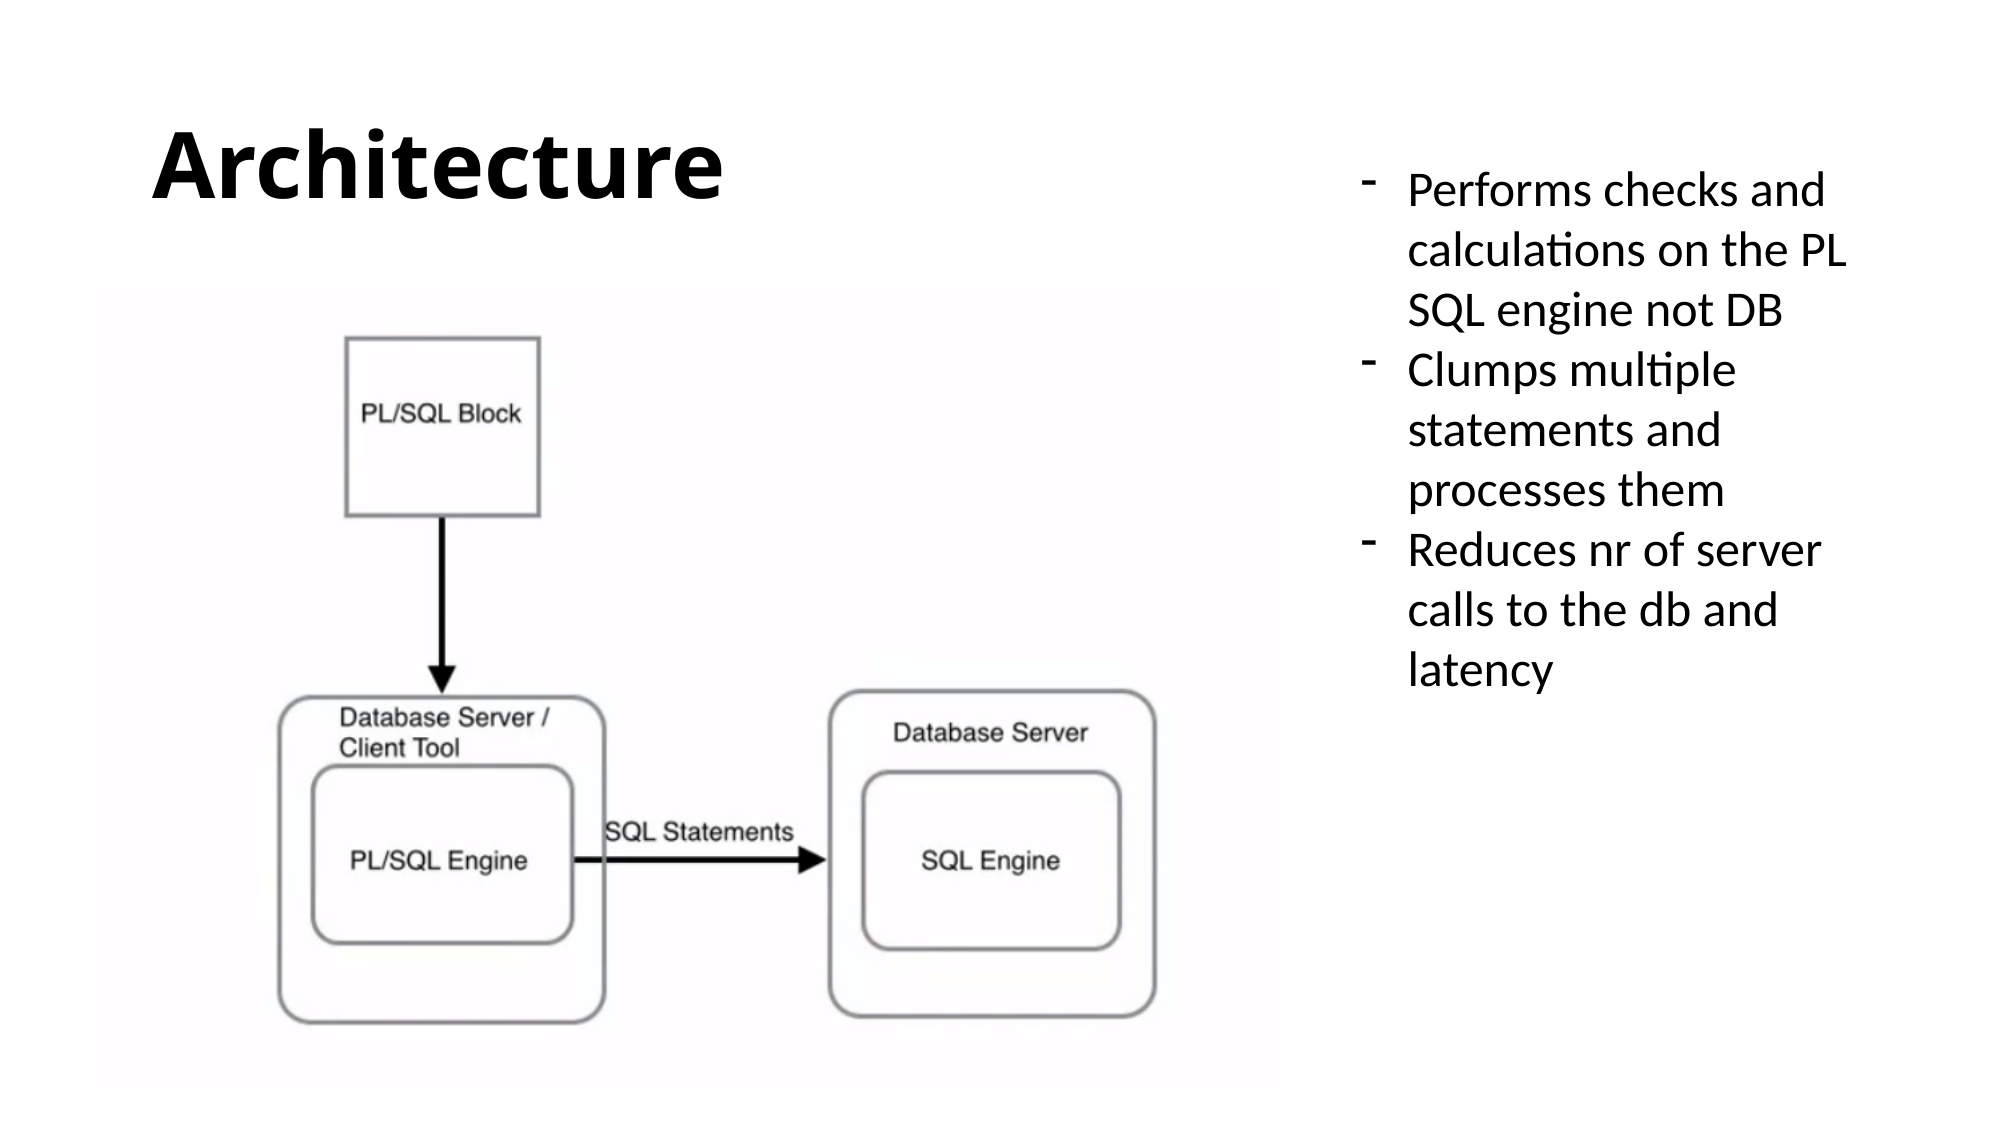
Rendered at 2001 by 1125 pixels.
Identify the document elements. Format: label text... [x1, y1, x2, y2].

title Architecture [137, 59, 1863, 278]
picture [100, 286, 1285, 1090]
text_box Performs checks and calculations on the PL SQL engine not DB Clumps multiple statements and processes them Reduces nr of server calls to the db and latency [1345, 148, 1908, 704]
